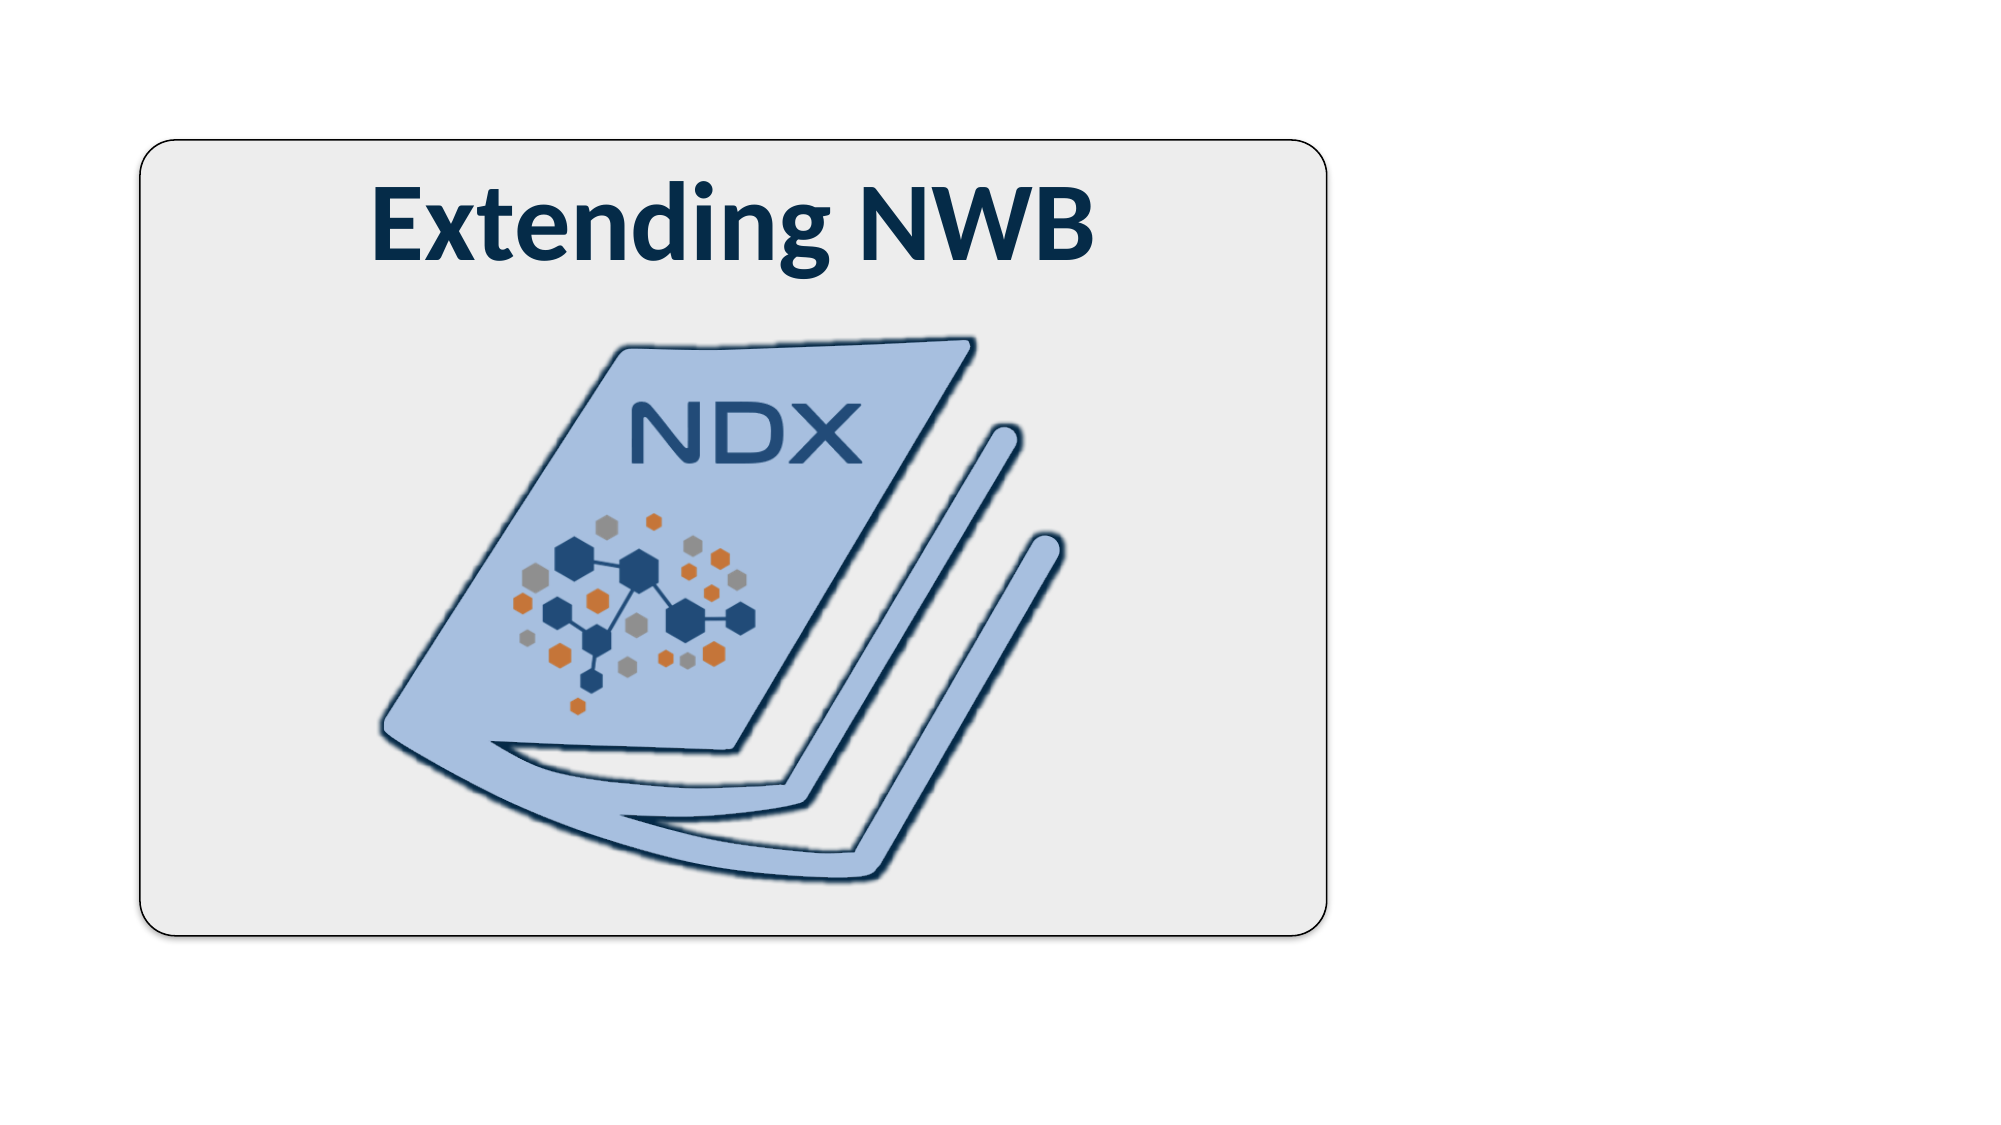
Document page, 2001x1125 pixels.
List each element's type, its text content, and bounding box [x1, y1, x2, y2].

text_box [139, 162, 1328, 937]
picture [383, 318, 1095, 900]
text_box Extending NWB [141, 140, 1325, 290]
